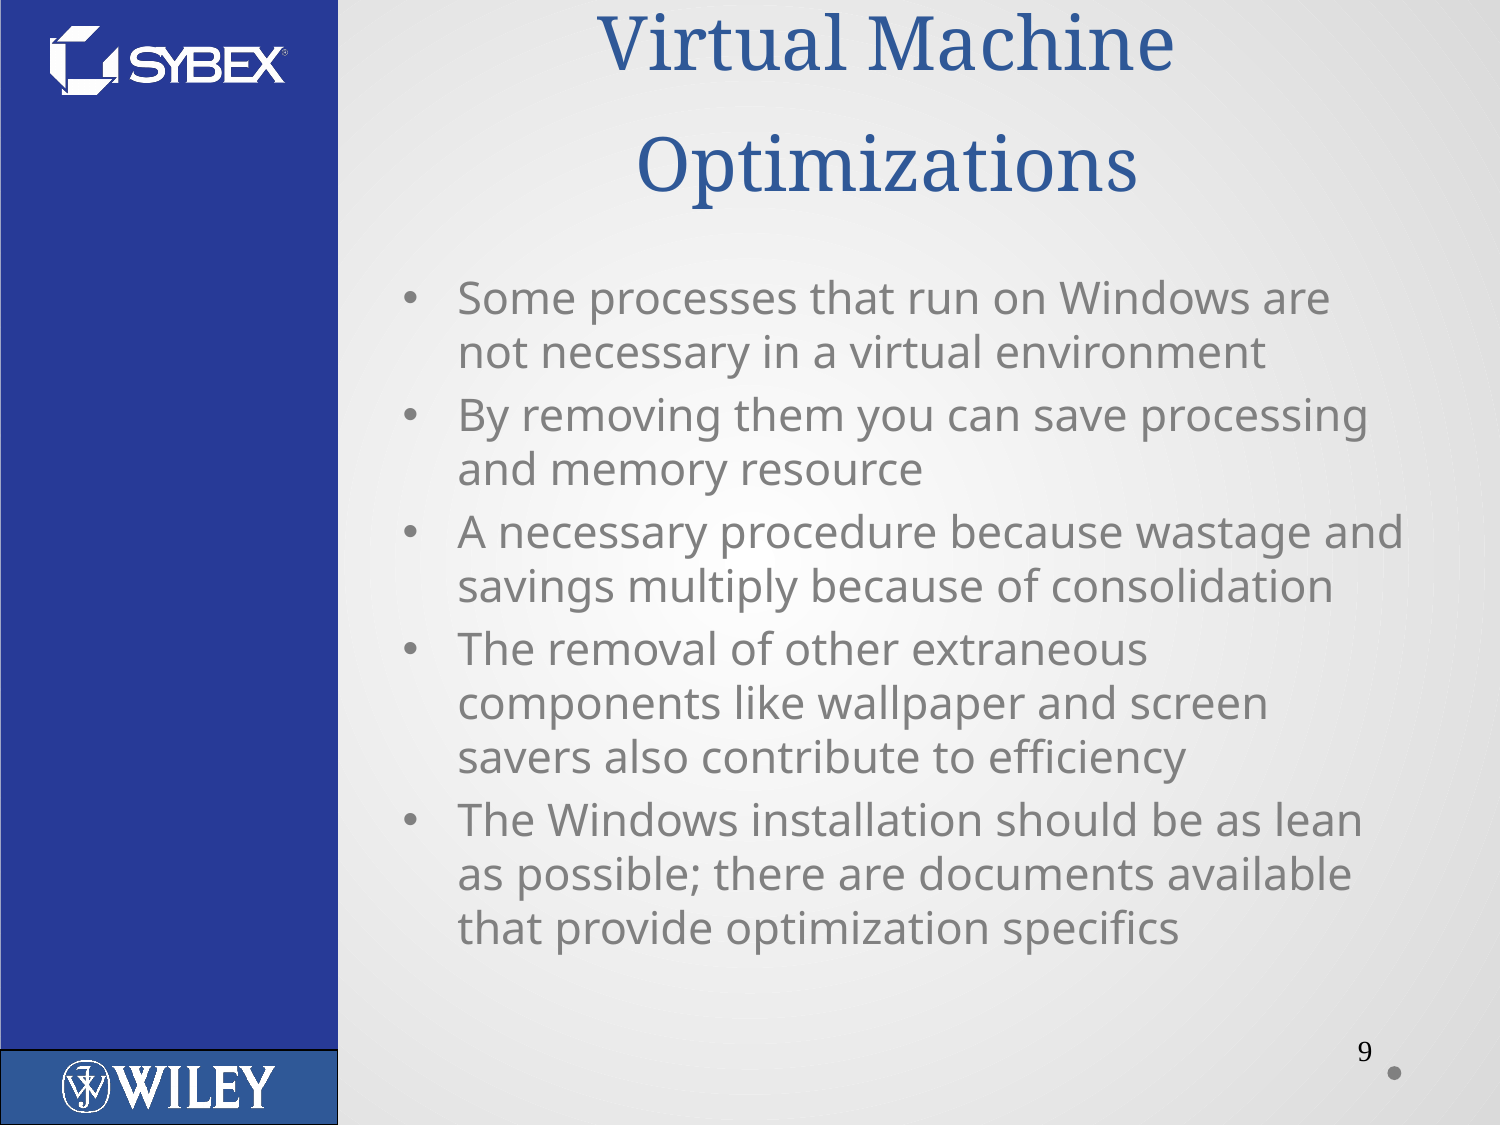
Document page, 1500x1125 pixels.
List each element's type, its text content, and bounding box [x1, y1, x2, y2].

picture [49, 26, 288, 95]
title Virtual Machine Optimizations [350, 26, 1425, 215]
list Some processes that run on Windows are not necessary in a virtual environment By removing them you can save processing and memory resource A necessary procedure because wastage and savings multiply because of consolidation The removal of other extraneous components like wallpaper and screen savers also contribute to efficiency The Windows installation should be as lean as possible; there are documents available that provide optimization specifics [387, 262, 1425, 1005]
text_box 9 [1262, 1024, 1388, 1100]
picture [62, 1060, 276, 1113]
text_box [0, 0, 338, 1049]
text_box [0, 1049, 338, 1125]
